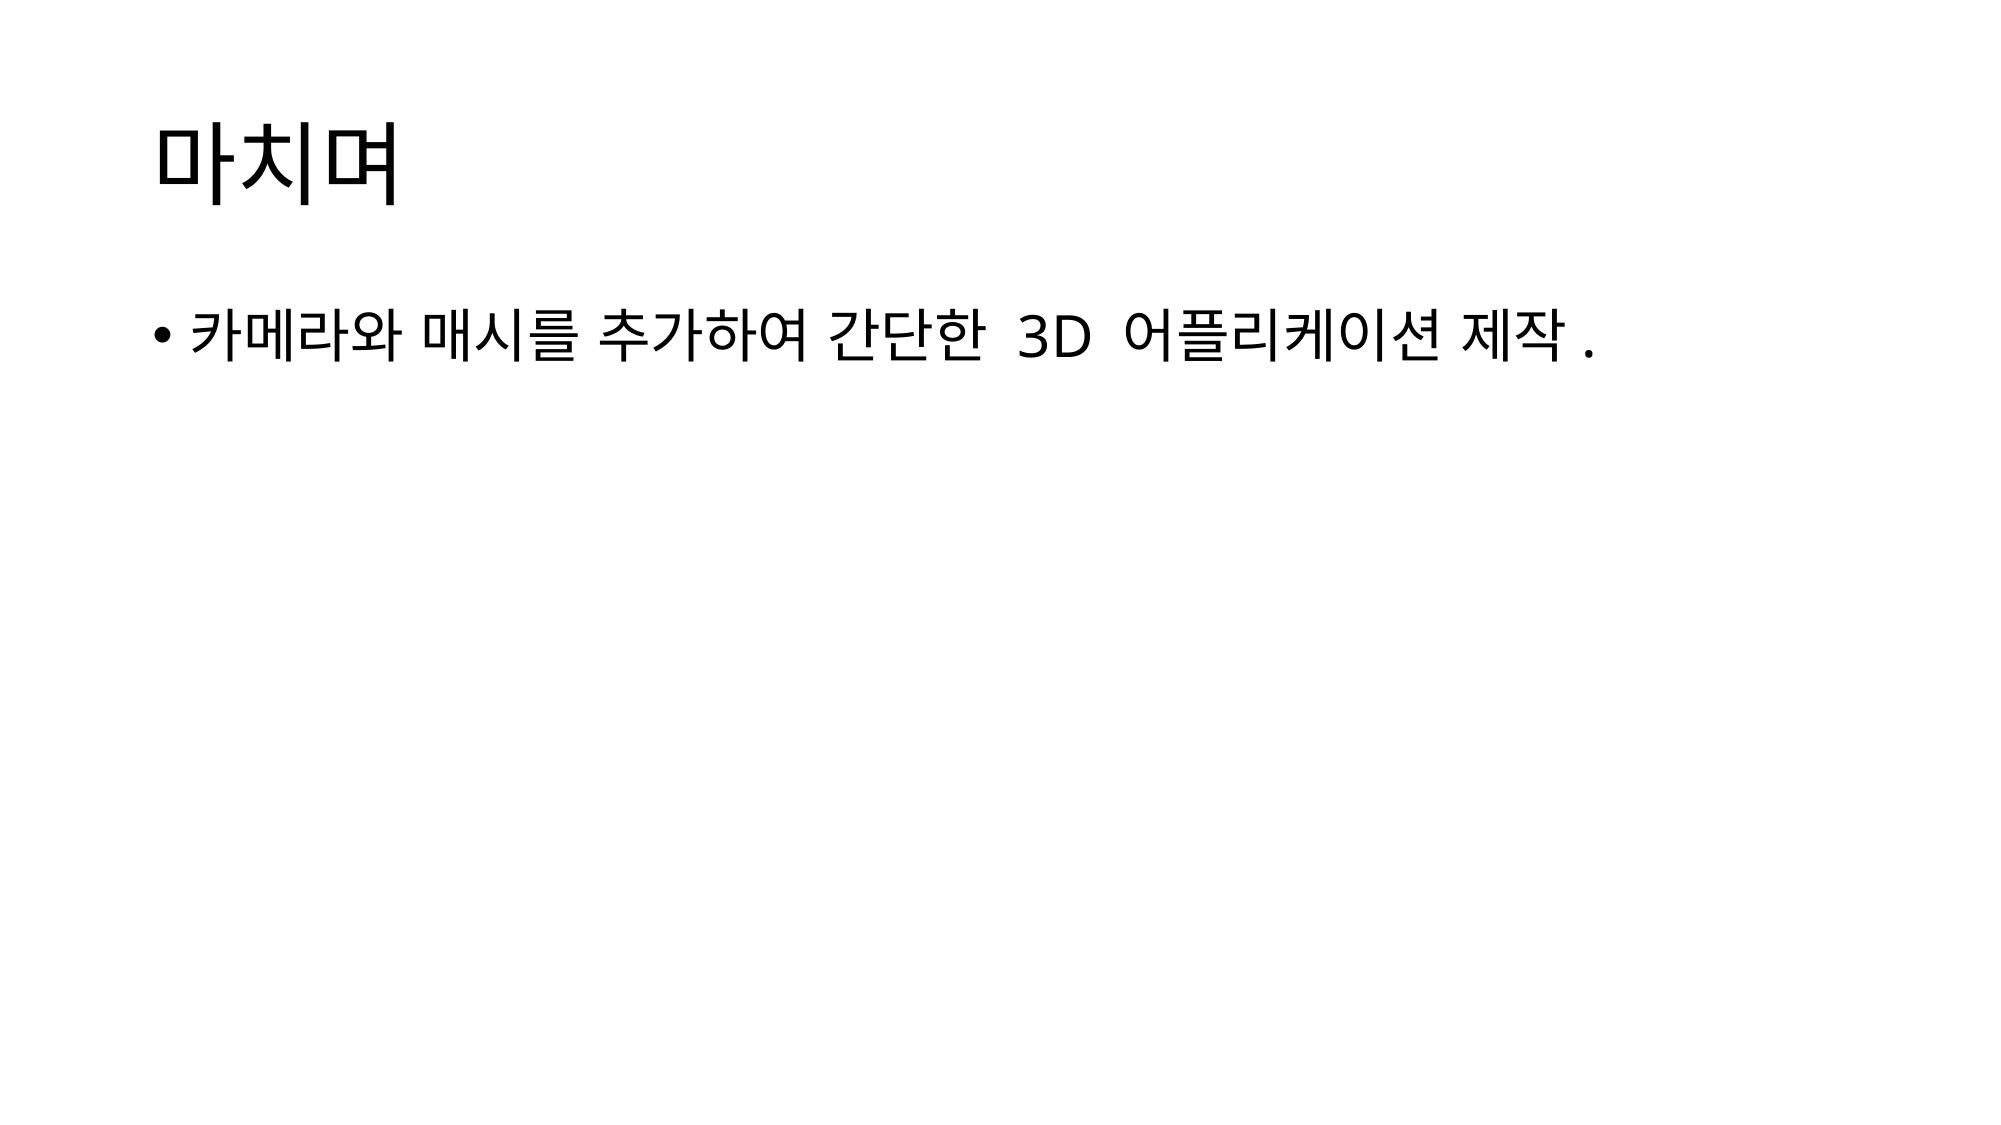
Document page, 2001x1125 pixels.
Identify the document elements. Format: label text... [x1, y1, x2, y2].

list 카메라와 매시를 추가하여 간단한 3D 어플리케이션 제작. [137, 299, 1863, 1014]
title 마치며 [137, 59, 1863, 278]
